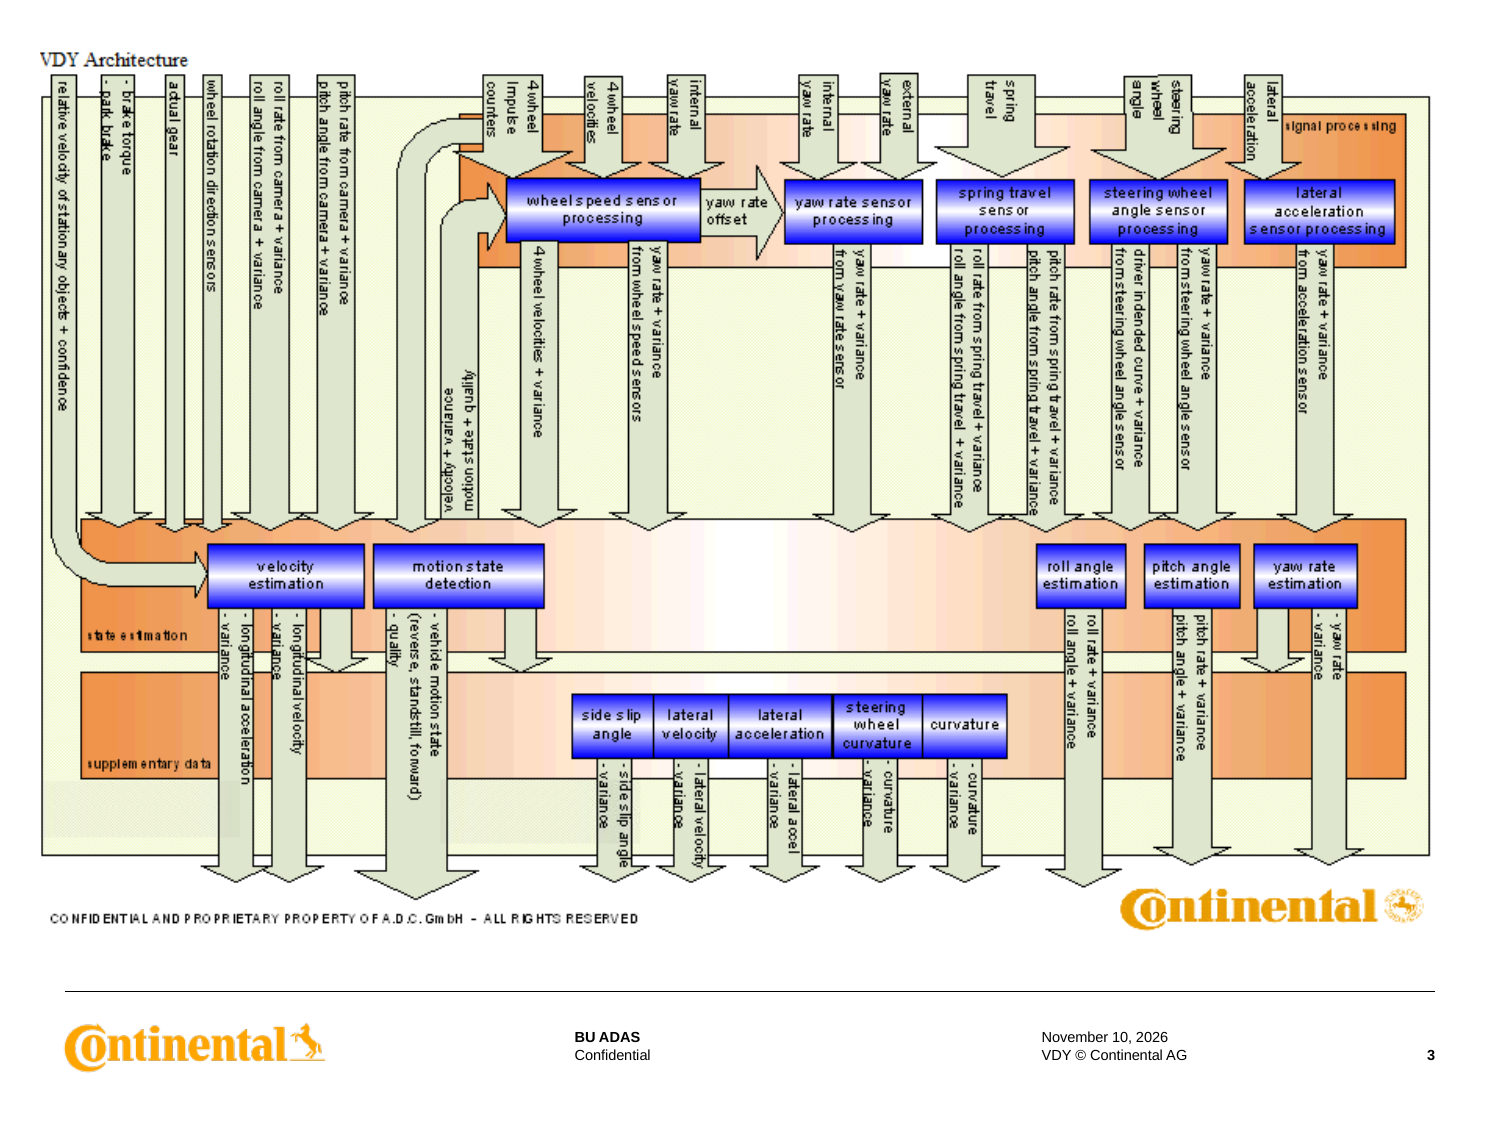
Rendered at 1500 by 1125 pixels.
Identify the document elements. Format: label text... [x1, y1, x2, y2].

slide_number 3 [1376, 1045, 1436, 1071]
footer VDY © Continental AG [1041, 1045, 1371, 1071]
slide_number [1041, 1021, 1371, 1045]
picture [40, 48, 1460, 959]
